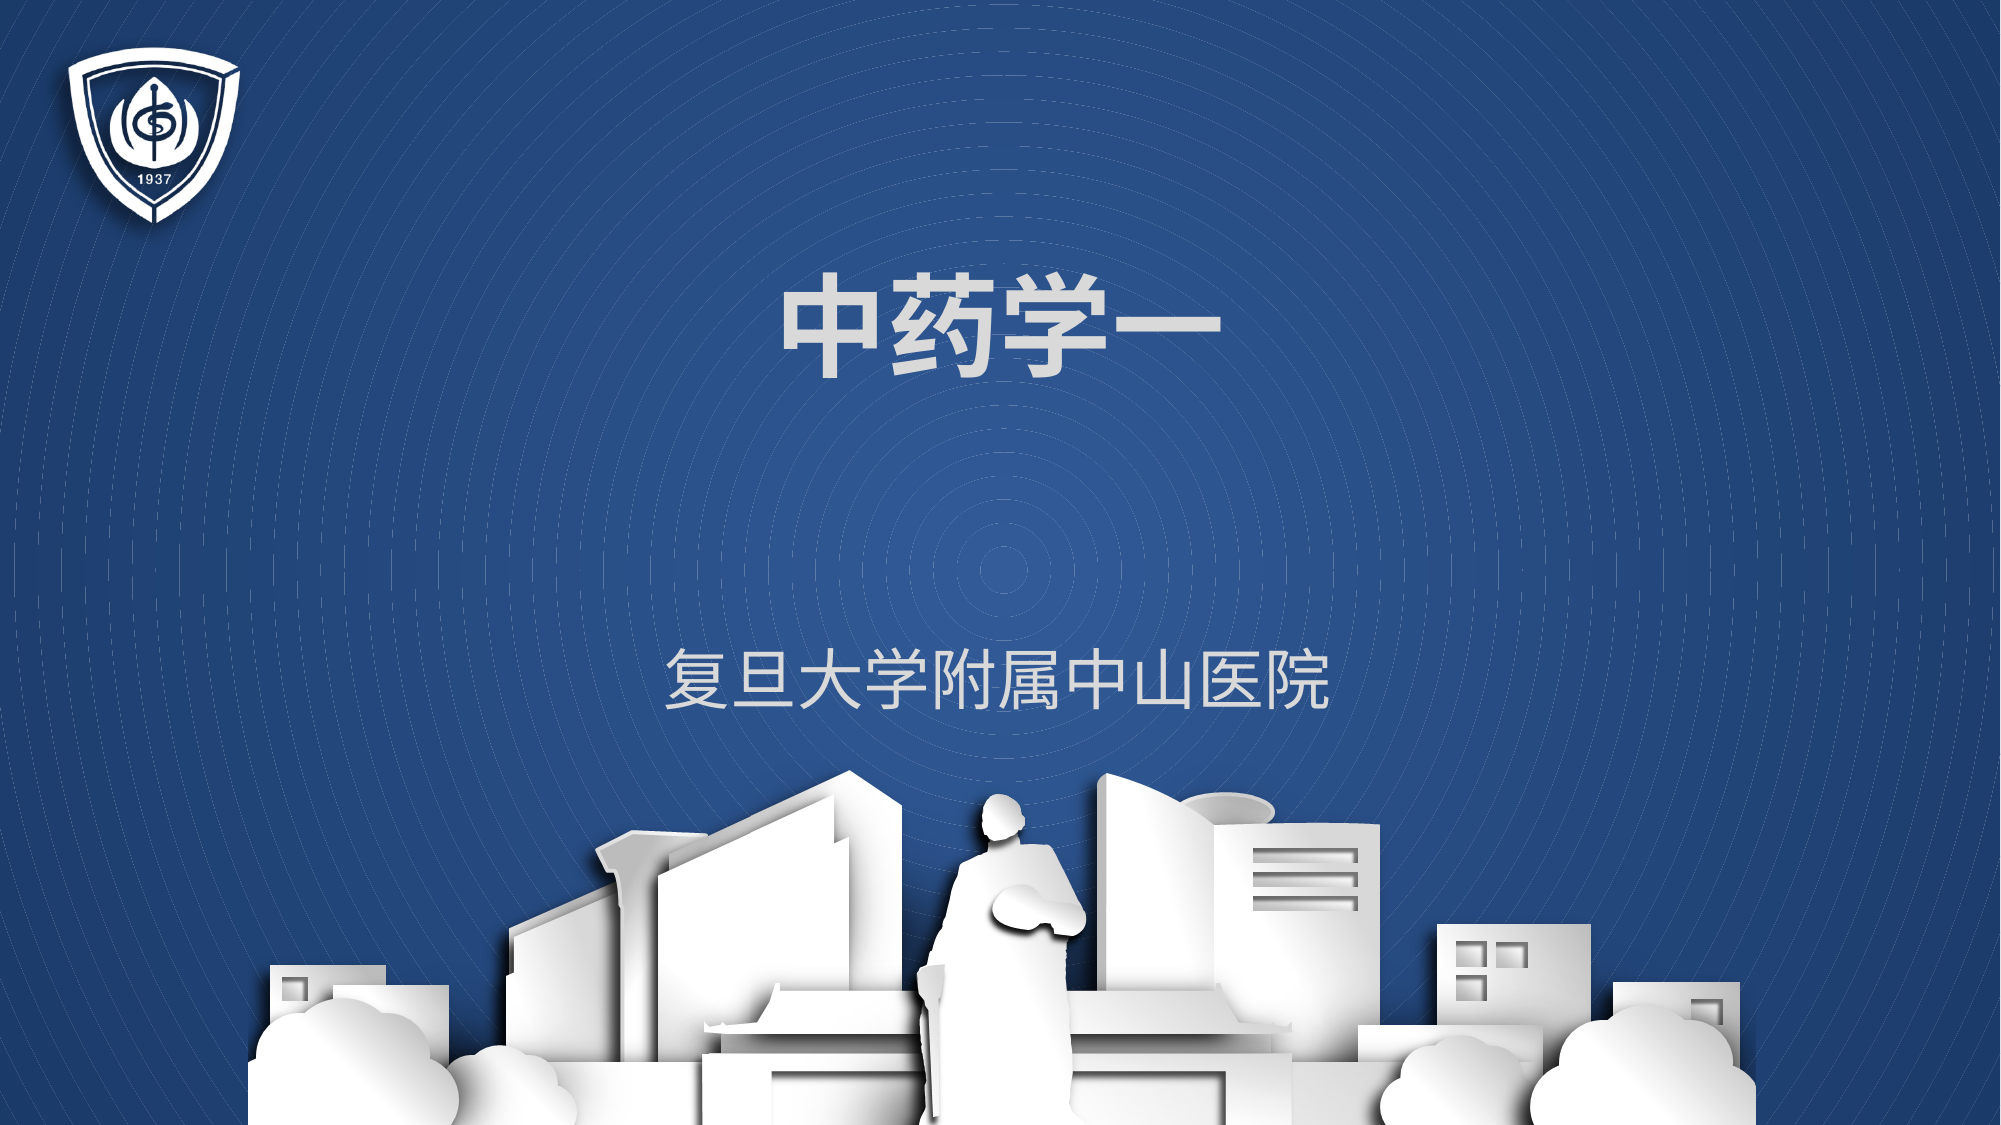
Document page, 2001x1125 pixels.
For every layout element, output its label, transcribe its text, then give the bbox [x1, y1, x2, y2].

picture [248, 675, 1756, 1125]
text_box 中药学一 [0, 248, 2000, 399]
picture [57, 38, 249, 238]
text_box 复旦大学附属中山医院 [464, 630, 1531, 675]
